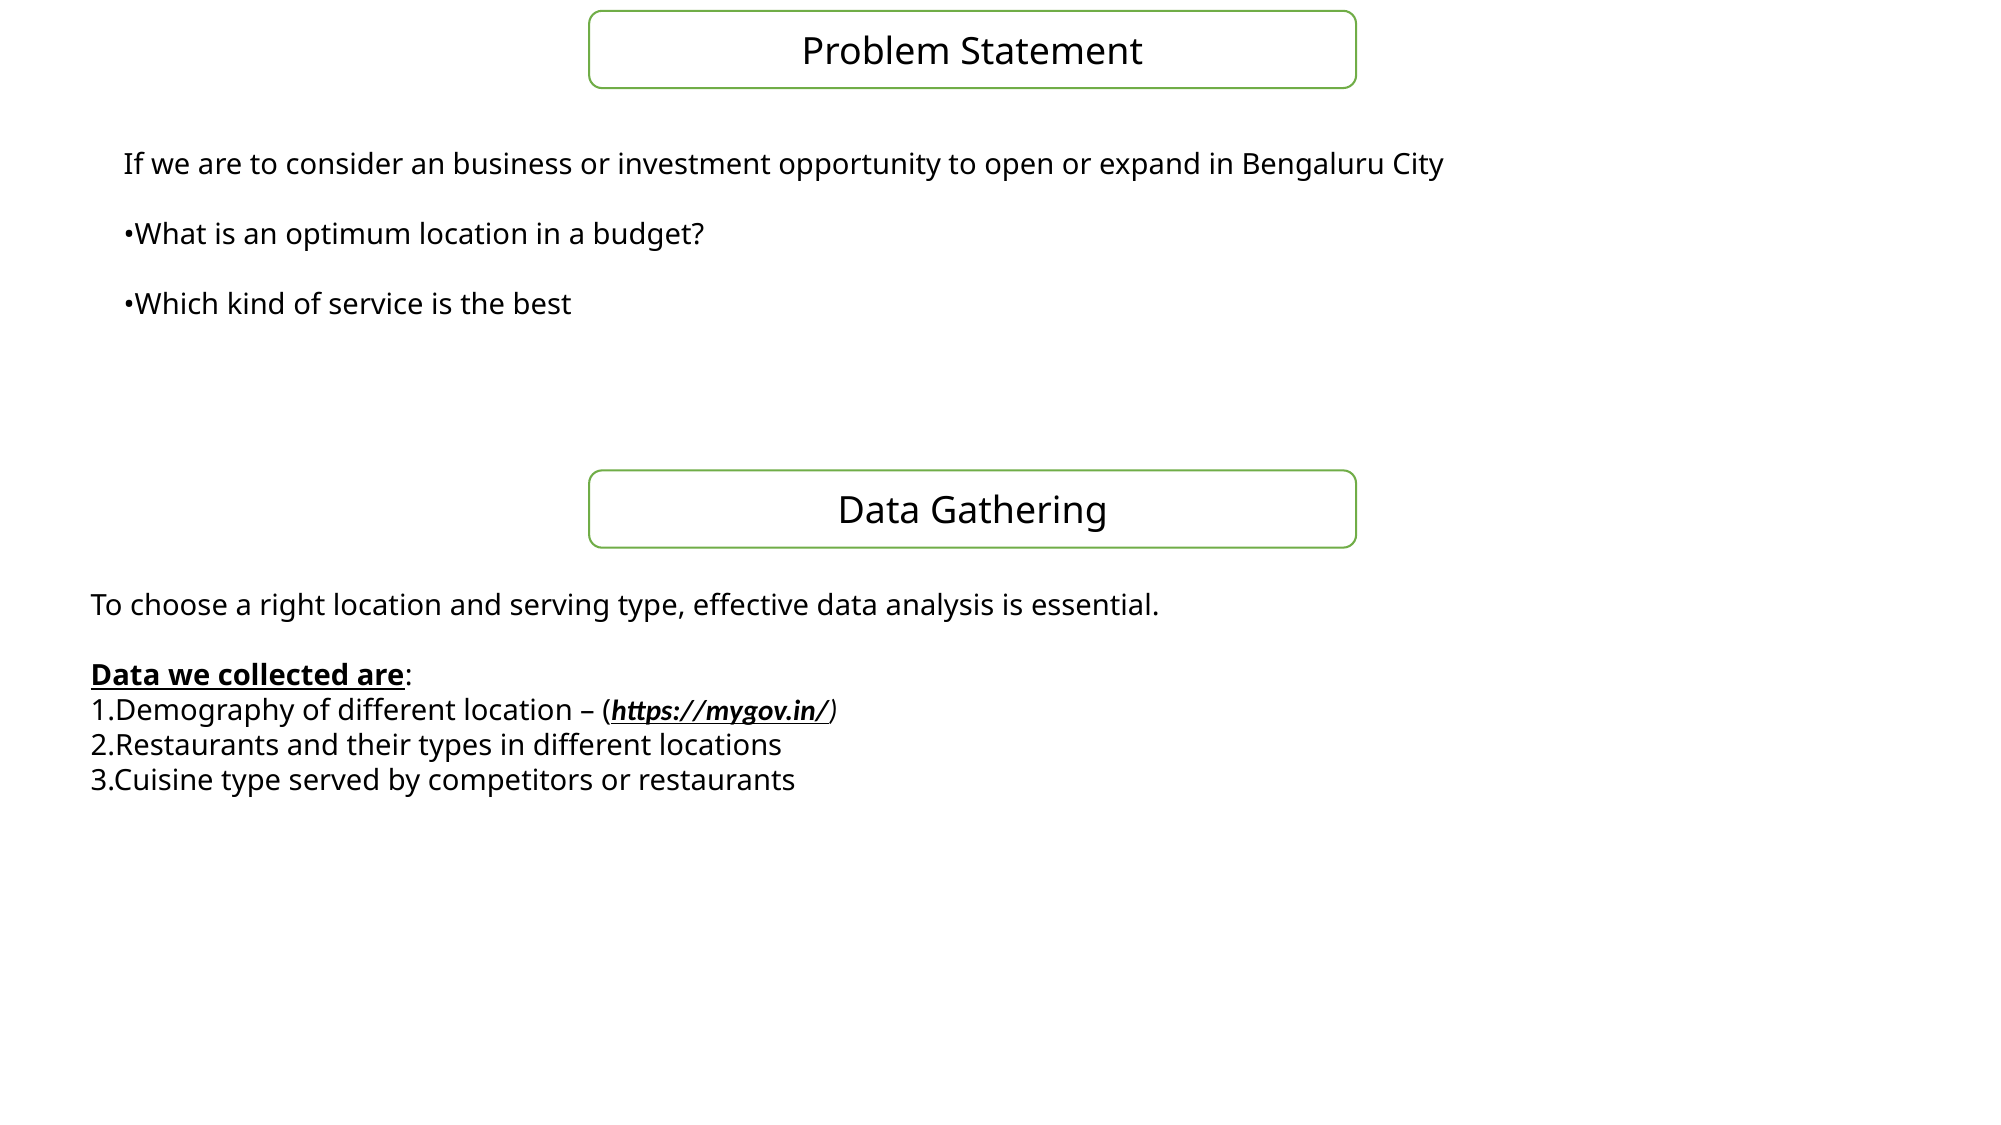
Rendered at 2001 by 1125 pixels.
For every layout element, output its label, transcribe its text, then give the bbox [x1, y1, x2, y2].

text_box If we are to consider an business or investment opportunity to open or expand in Bengaluru City •What is an optimum location in a budget? •Which kind of service is the best [108, 137, 1703, 328]
text_box Problem Statement [588, 9, 1358, 90]
text_box Data Gathering [588, 469, 1358, 549]
text_box To choose a right location and serving type, effective data analysis is essential. Data we collected are: 1.Demography of different location – (https://mygov.in/) 2.Restaurants and their types in different locations 3.Cuisine type served by competitors or restaurants [75, 579, 1932, 804]
